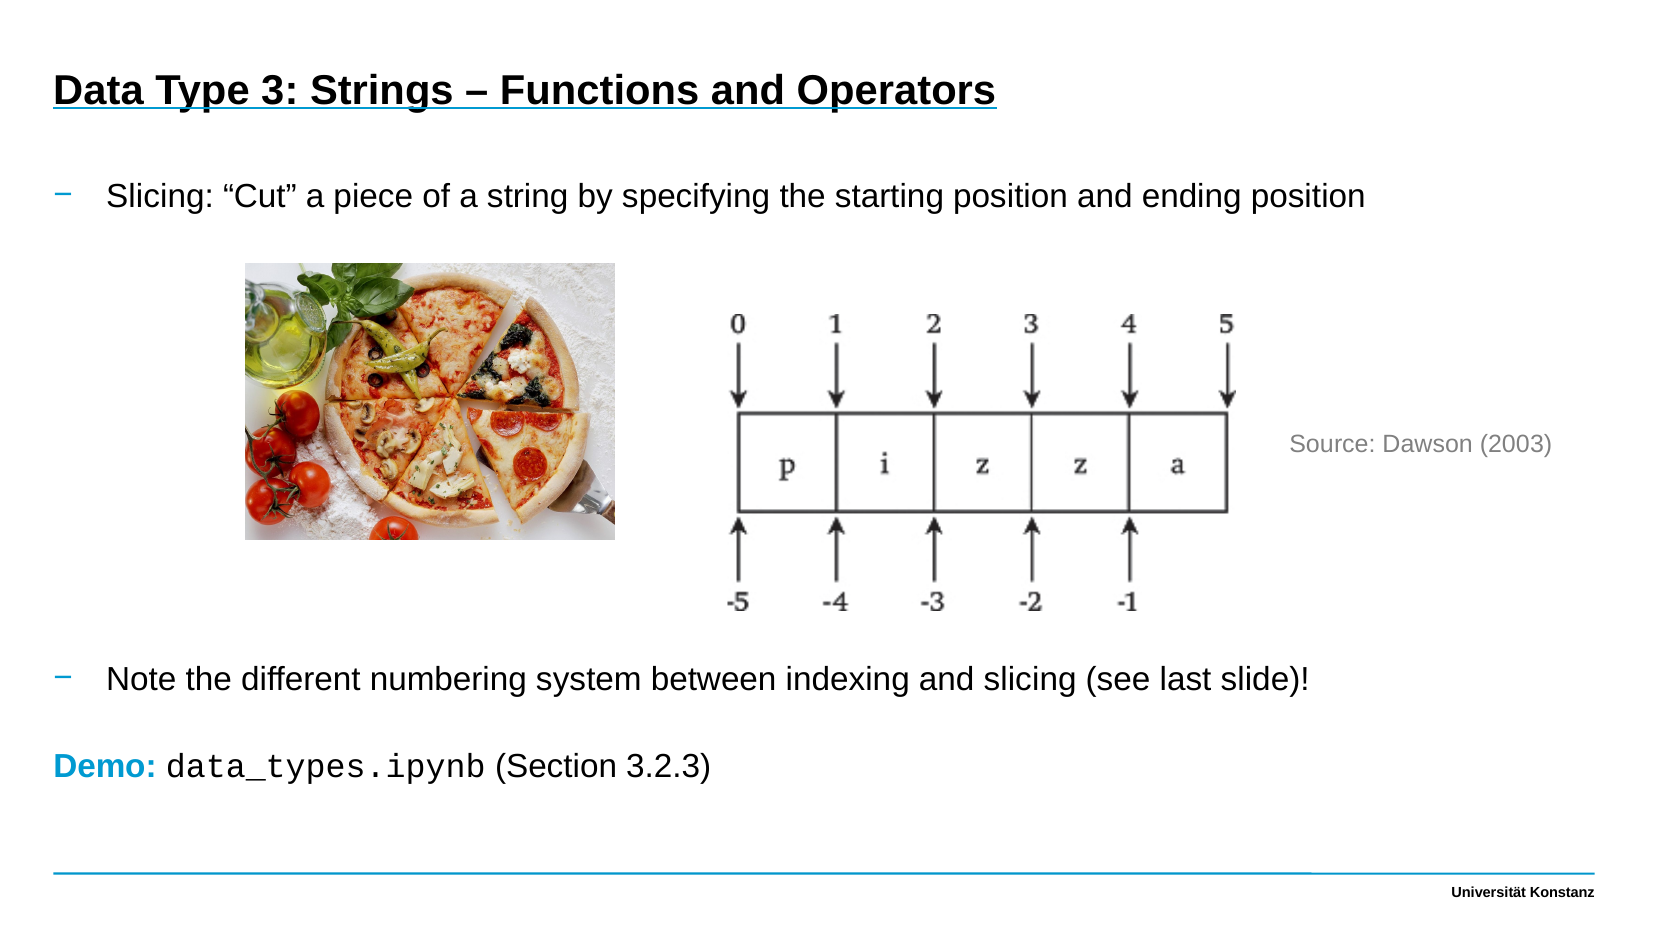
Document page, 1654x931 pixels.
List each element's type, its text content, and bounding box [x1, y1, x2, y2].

picture [245, 263, 615, 541]
text_box Slicing: “Cut” a piece of a string by specifying the starting position and ending position Note the different numbering system between indexing and slicing (see last slide)! Demo: data_types.ipynb (Section 3.2.3) [53, 170, 1447, 785]
text_box Source: Dawson (2003) [1280, 419, 1568, 465]
picture [667, 299, 1275, 631]
text_box Data Type 3: Strings – Functions and Operators [53, 66, 1093, 170]
